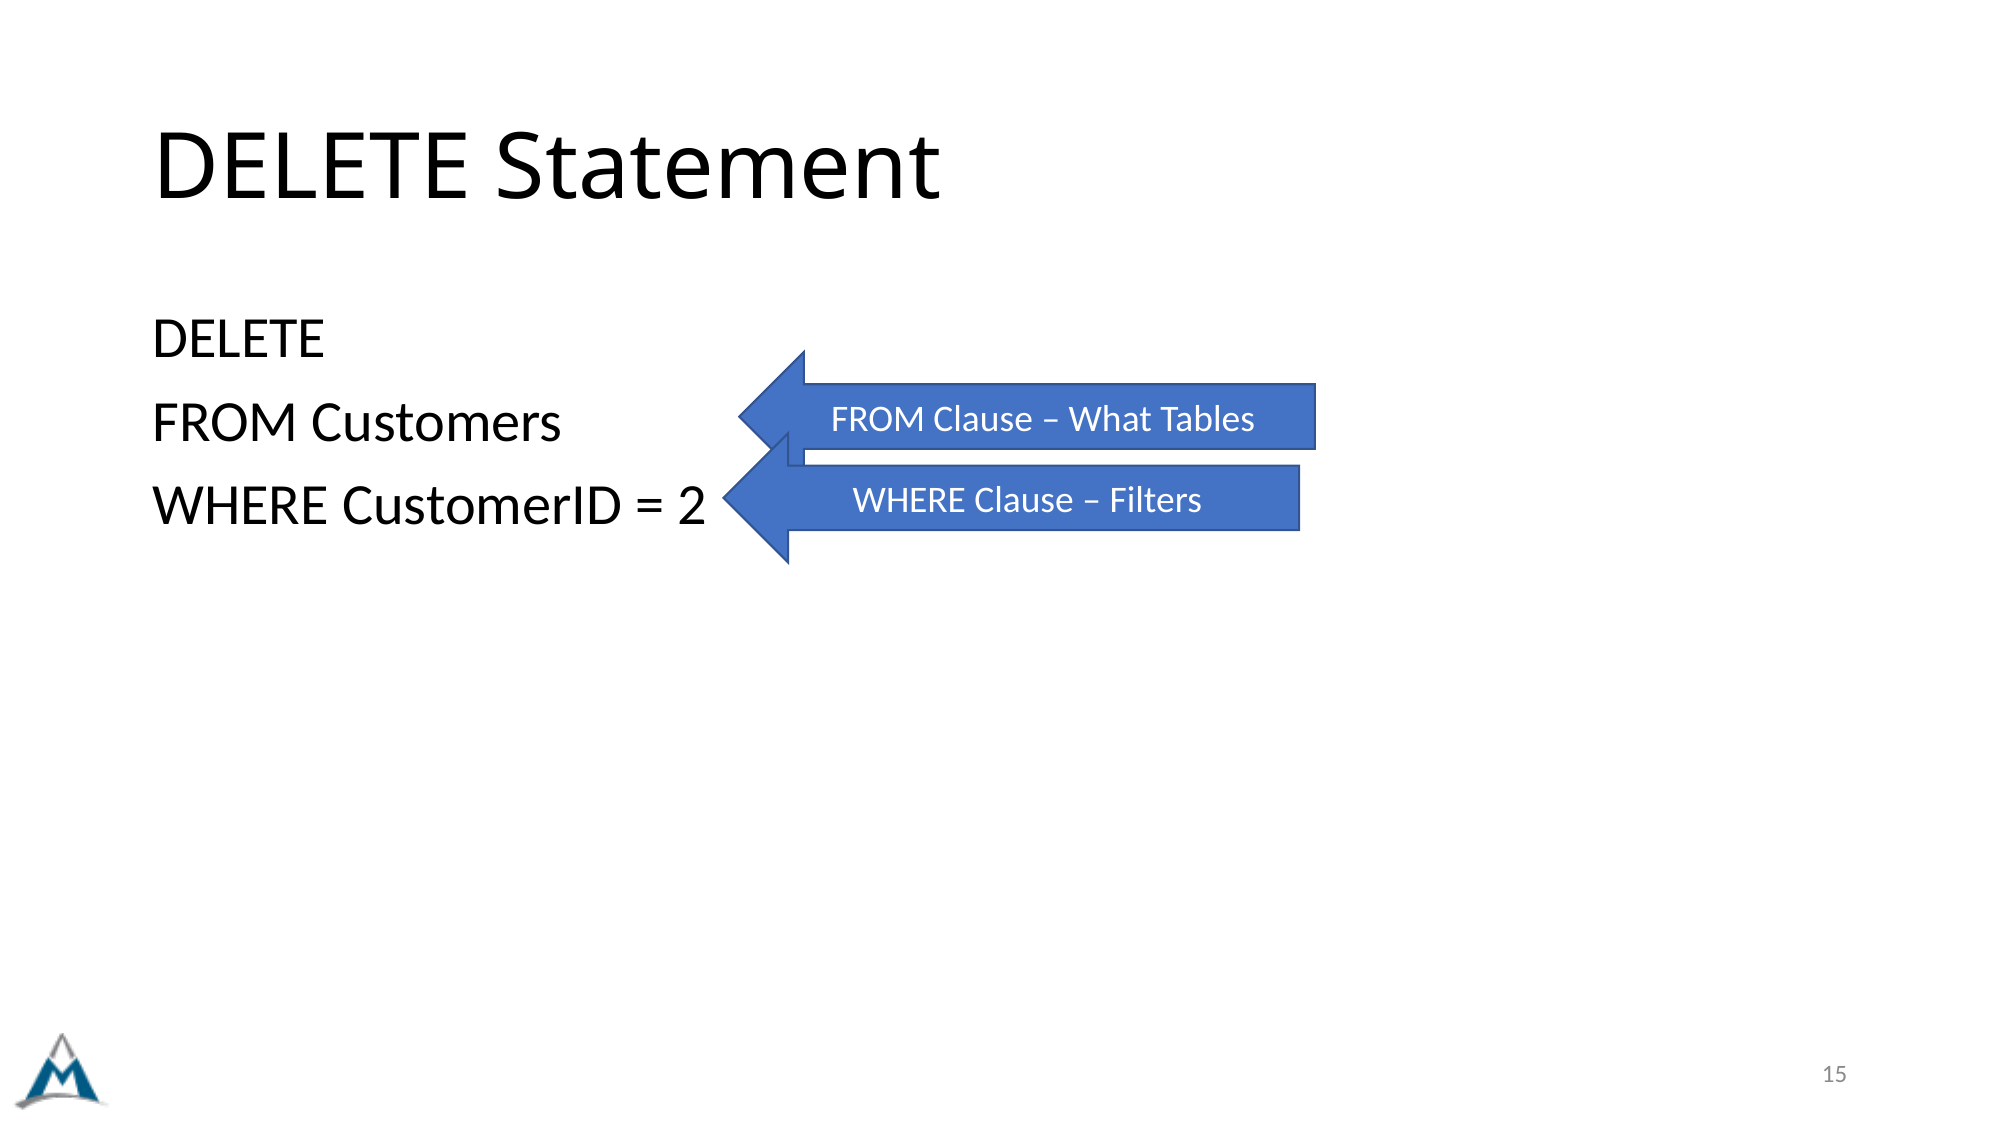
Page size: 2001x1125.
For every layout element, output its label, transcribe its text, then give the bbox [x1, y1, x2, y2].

text_box WHERE Clause – Filters [722, 430, 1301, 565]
picture [12, 1033, 112, 1112]
slide_number 15 [1412, 1042, 1863, 1103]
text_box FROM Clause – What Tables [737, 349, 1316, 464]
title DELETE Statement [137, 59, 1863, 278]
list DELETE FROM Customers WHERE CustomerID = 2 [137, 299, 1863, 1014]
